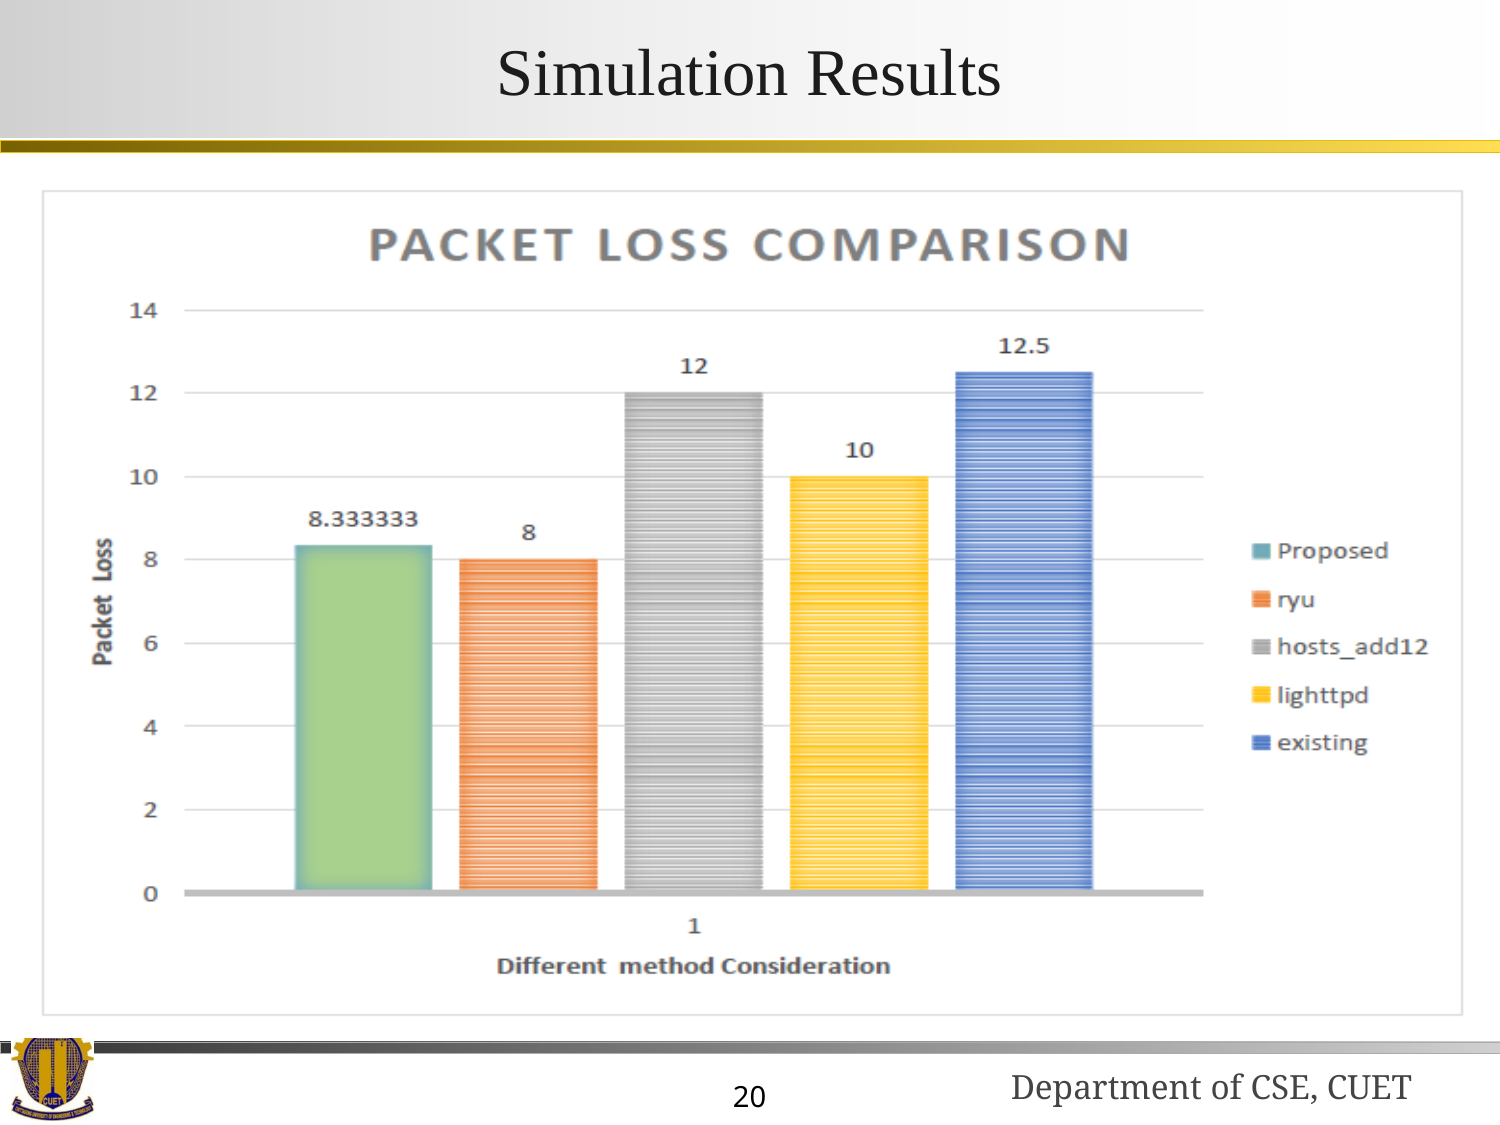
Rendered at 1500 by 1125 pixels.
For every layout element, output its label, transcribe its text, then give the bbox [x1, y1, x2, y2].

title Simulation Results [0, 0, 1500, 138]
picture [11, 1038, 94, 1121]
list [5, 162, 1500, 1038]
